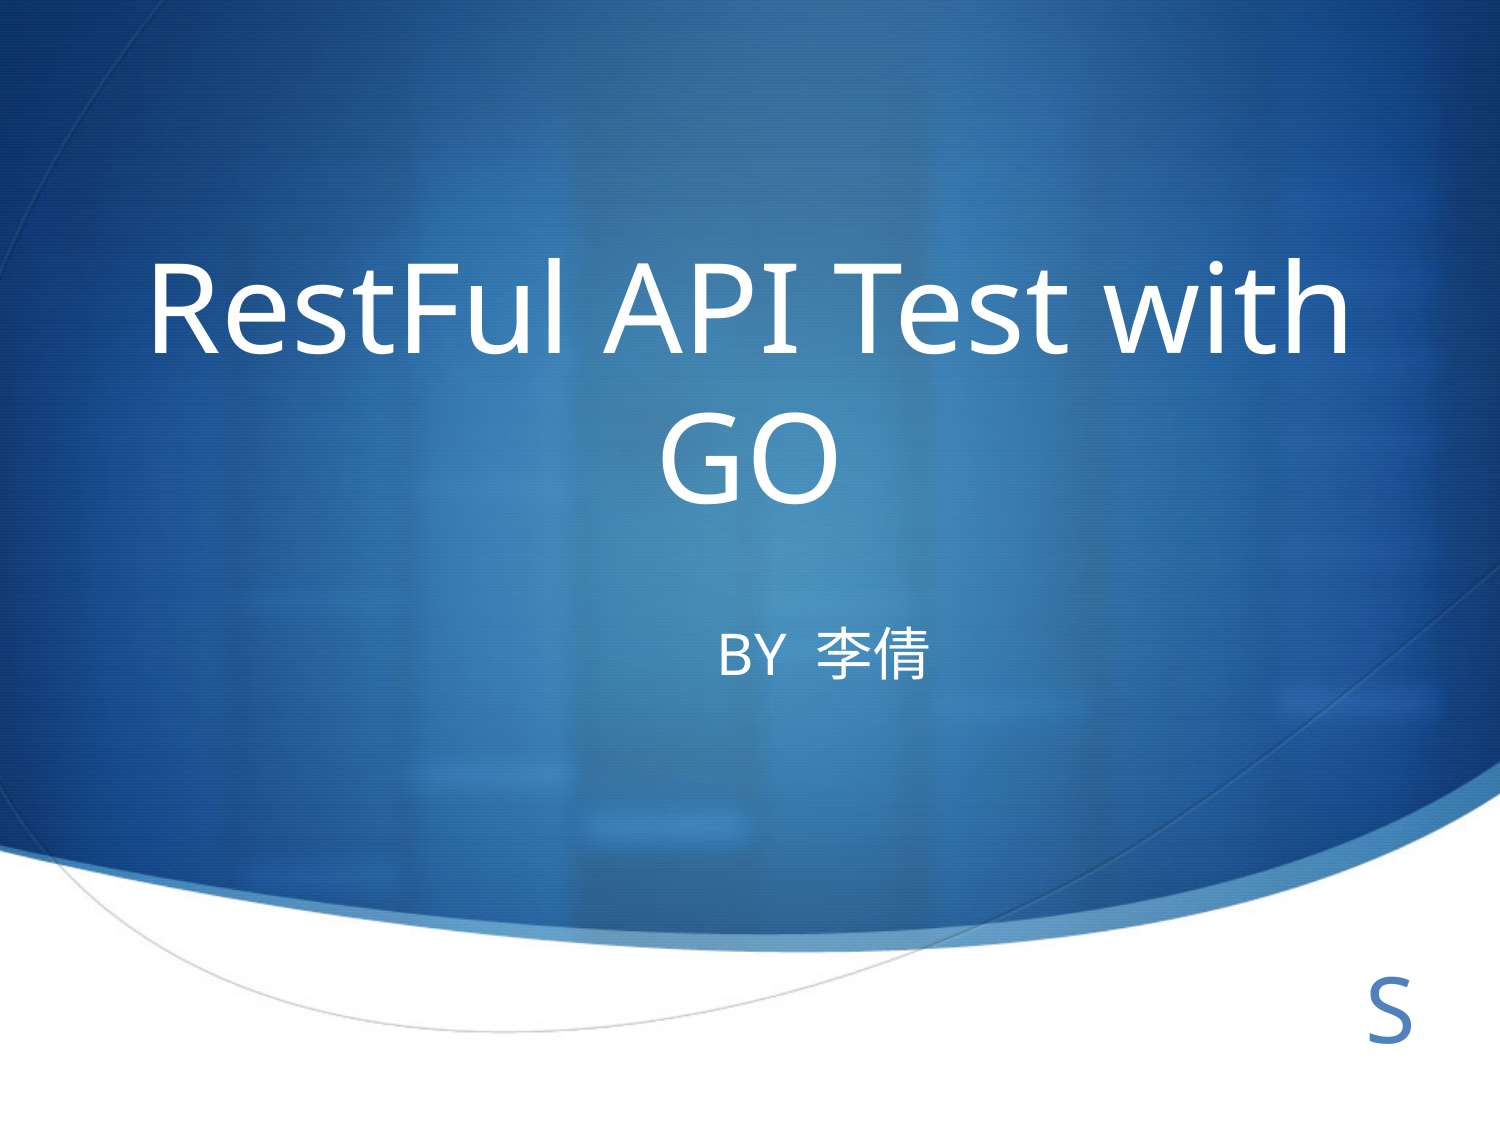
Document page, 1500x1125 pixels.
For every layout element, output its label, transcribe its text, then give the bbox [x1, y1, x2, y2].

picture [0, 0, 1500, 1125]
subtitle BY 李倩 [75, 542, 1425, 718]
title RestFul API Test with GO [75, 212, 1425, 529]
